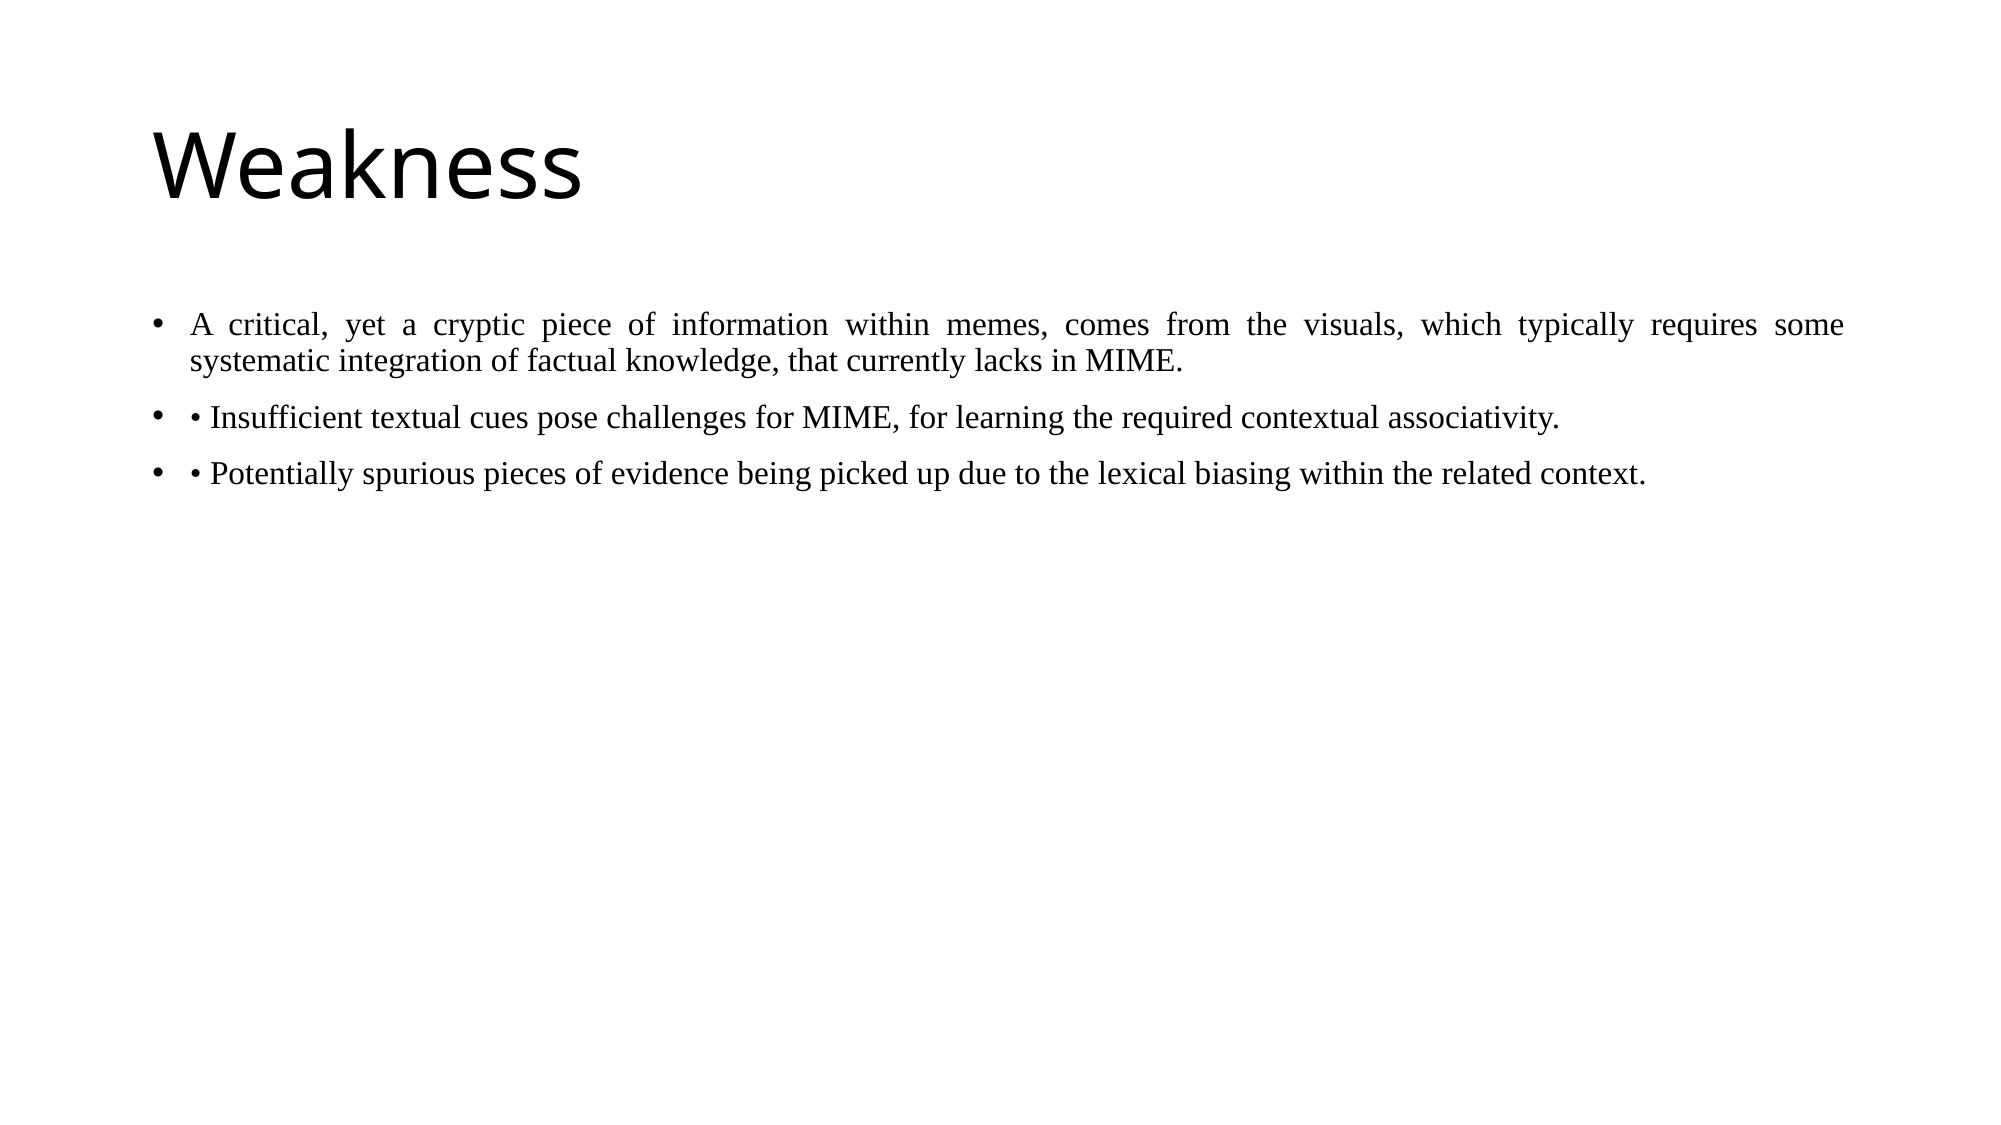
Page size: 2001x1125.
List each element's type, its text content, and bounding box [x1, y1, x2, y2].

list A critical, yet a cryptic piece of information within memes, comes from the visuals, which typically requires some systematic integration of factual knowledge, that currently lacks in MIME. • Insufficient textual cues pose challenges for MIME, for learning the required contextual associativity. • Potentially spurious pieces of evidence being picked up due to the lexical biasing within the related context. [137, 299, 1863, 1014]
title Weakness [137, 59, 1863, 278]
